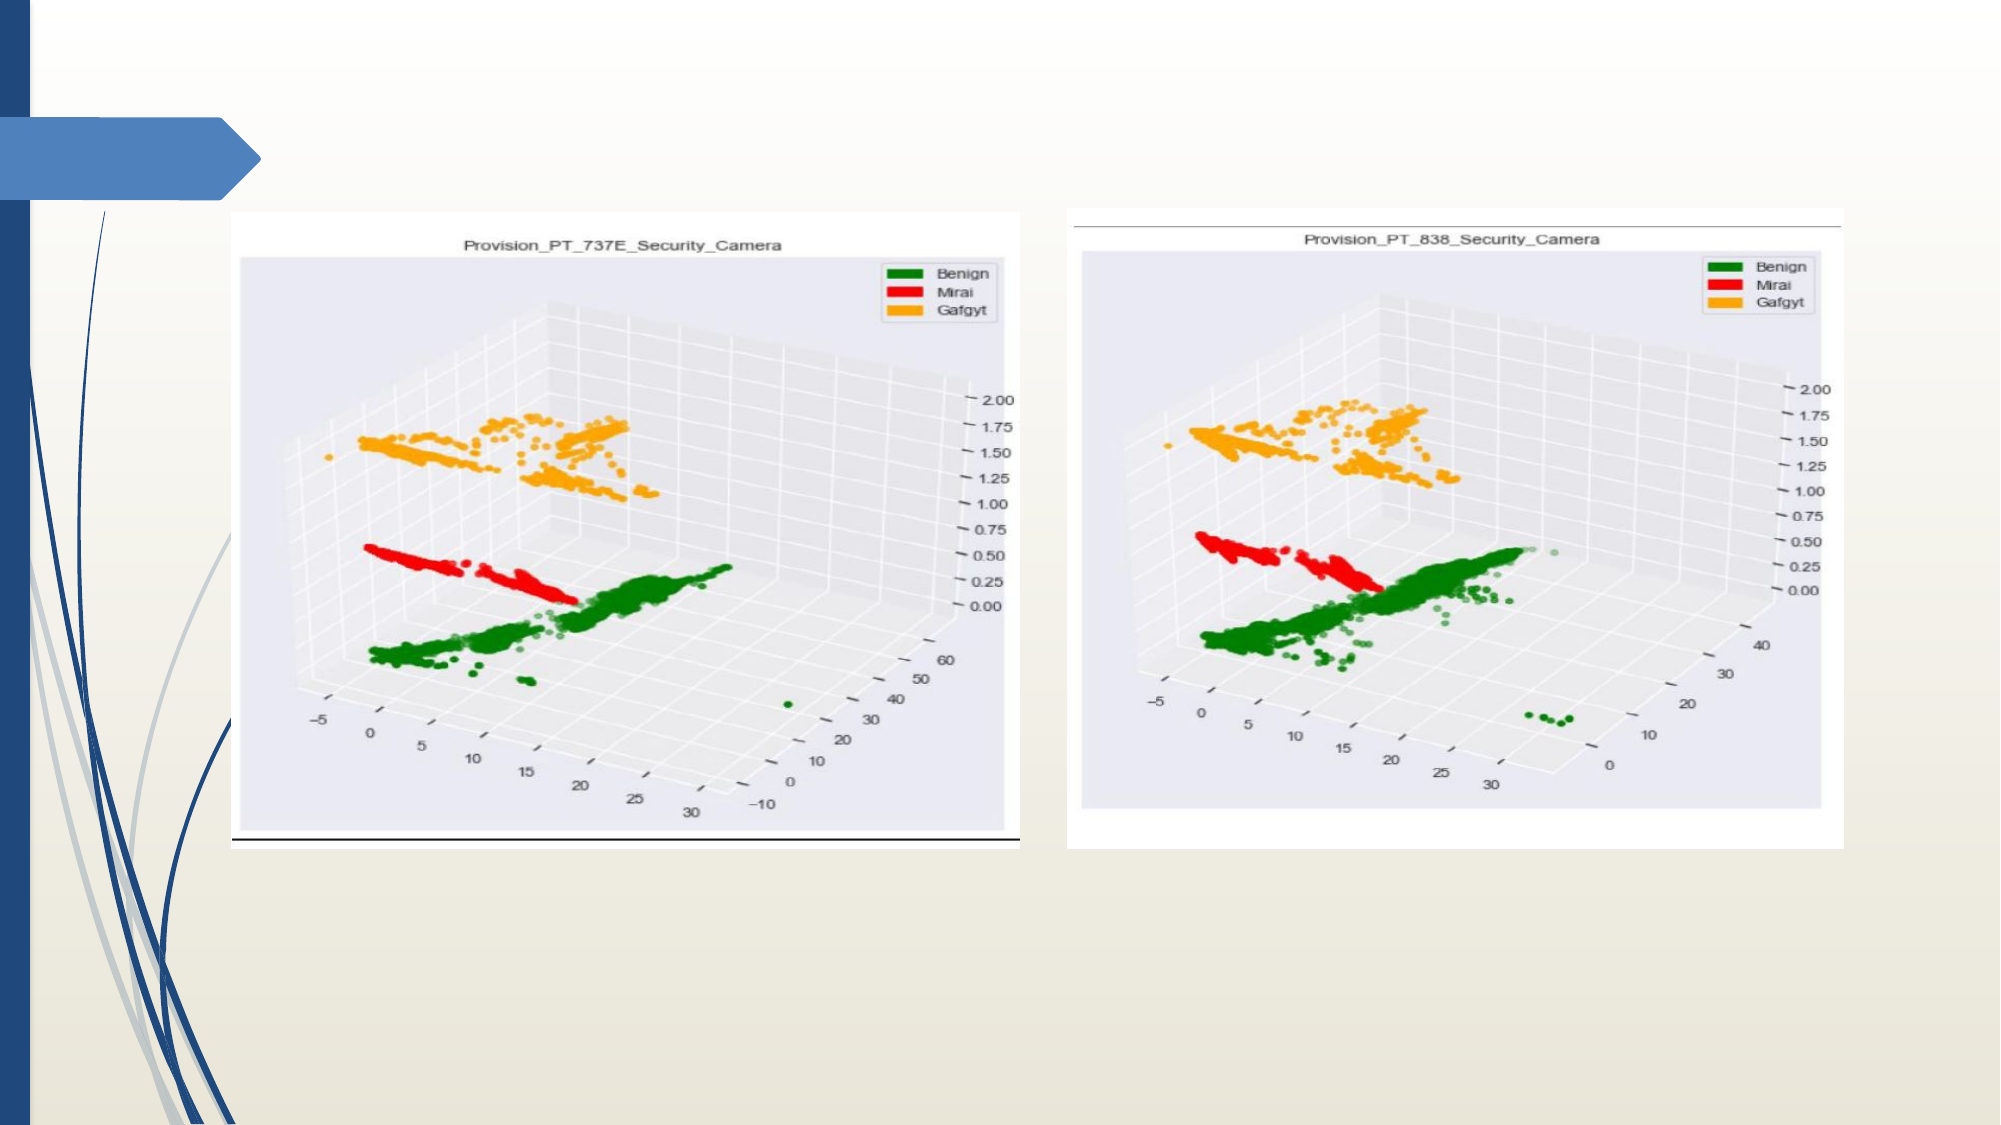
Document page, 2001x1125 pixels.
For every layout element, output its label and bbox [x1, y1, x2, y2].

list [231, 212, 1020, 849]
picture [1066, 208, 1844, 849]
